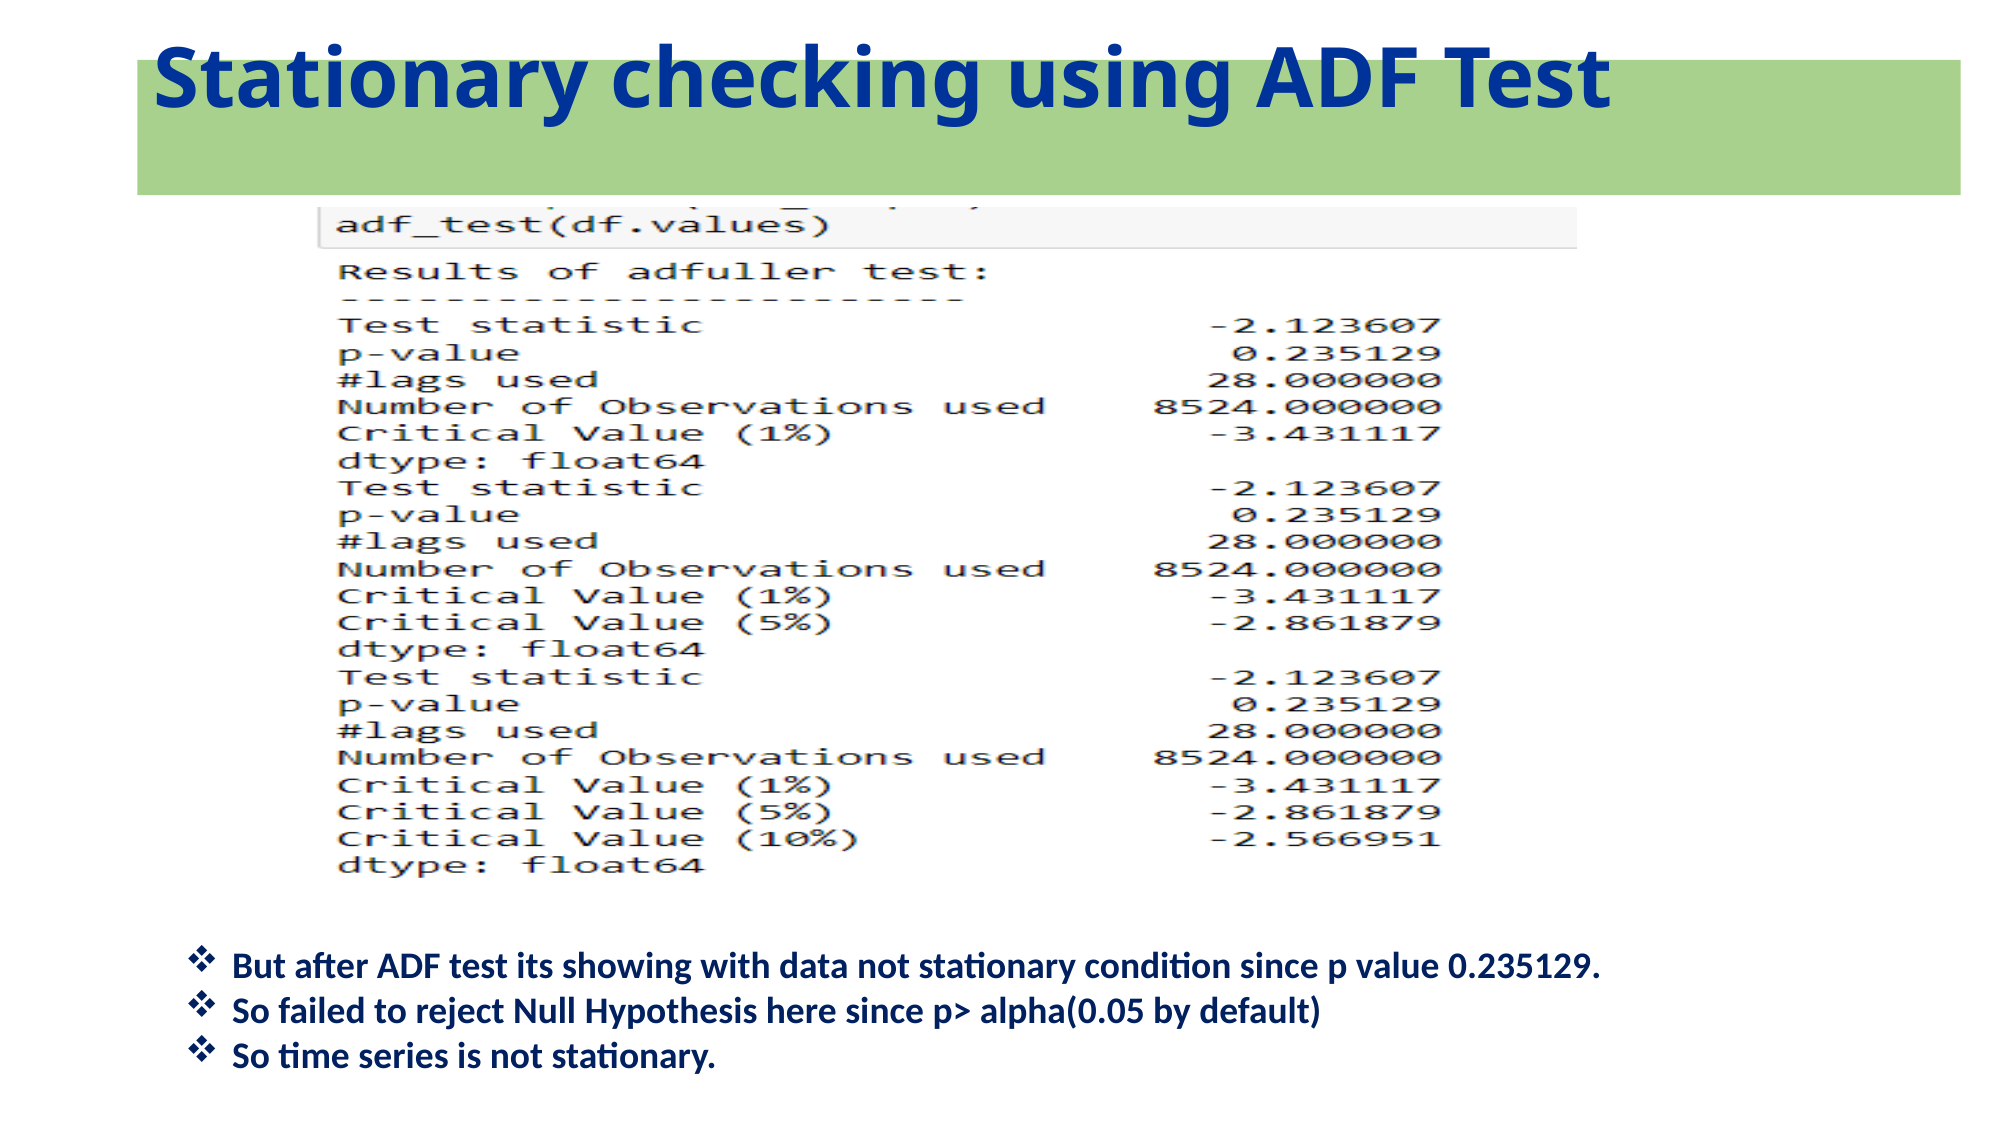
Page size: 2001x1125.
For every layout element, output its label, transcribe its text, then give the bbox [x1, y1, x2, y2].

title Stationary checking using ADF Test [137, 59, 1961, 196]
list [283, 207, 1577, 897]
text_box But after ADF test its showing with data not stationary condition since p value 0.235129. So failed to reject Null Hypothesis here since p> alpha(0.05 by default) So time series is not stationary. [170, 933, 1861, 1084]
